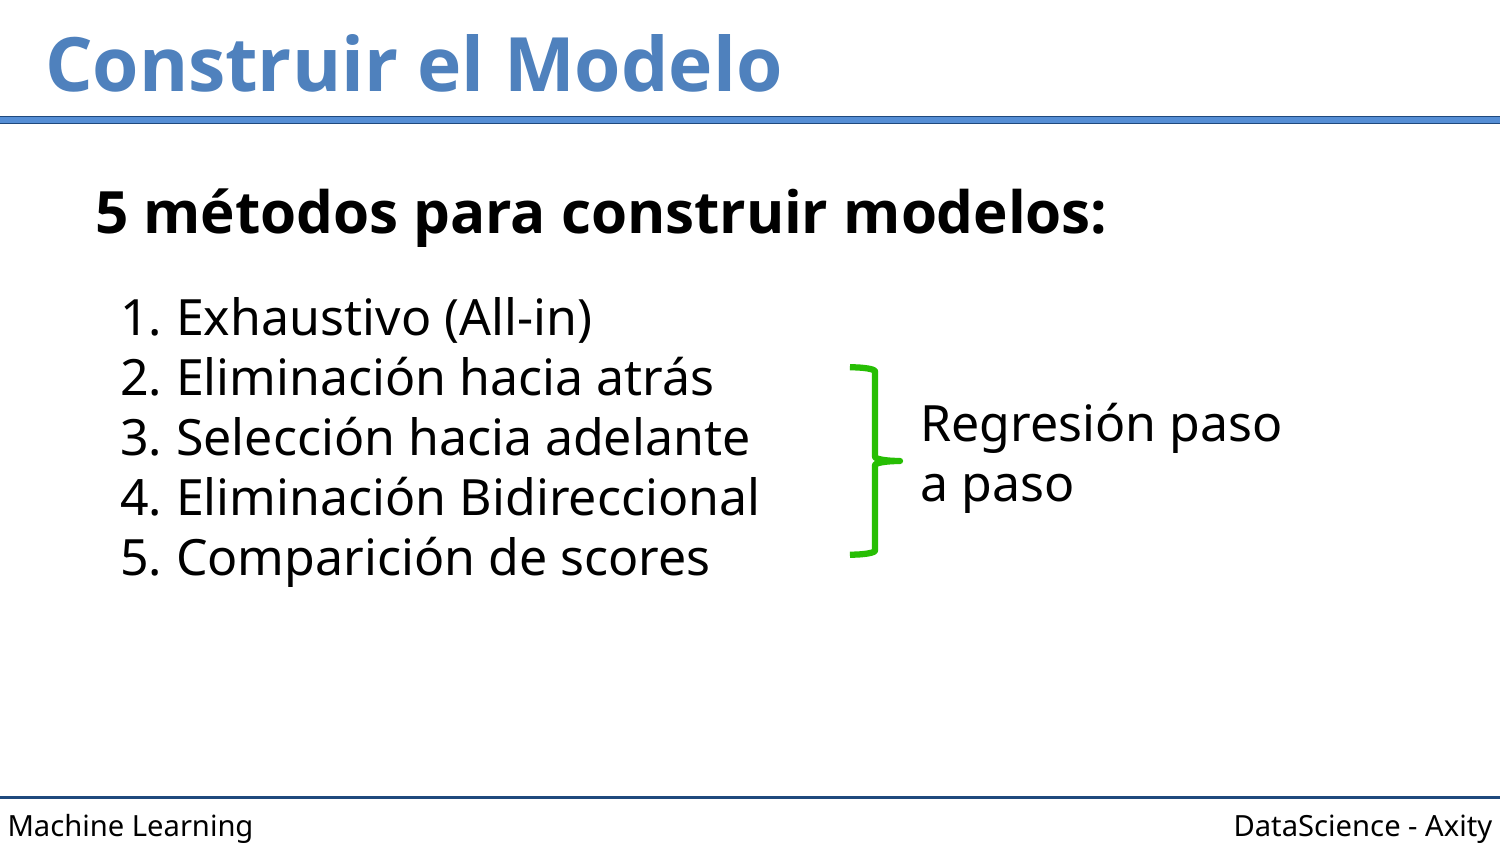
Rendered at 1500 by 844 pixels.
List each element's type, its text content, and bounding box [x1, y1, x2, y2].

text_box Regresión paso a paso [913, 384, 1425, 520]
text_box [849, 367, 901, 555]
text_box Exhaustivo (All-in) Eliminación hacia atrás Selección hacia adelante Eliminación Bidireccional Comparición de scores [112, 278, 825, 593]
title Construir el Modelo [36, 0, 1463, 123]
text_box 5 métodos para construir modelos: [87, 167, 1500, 252]
